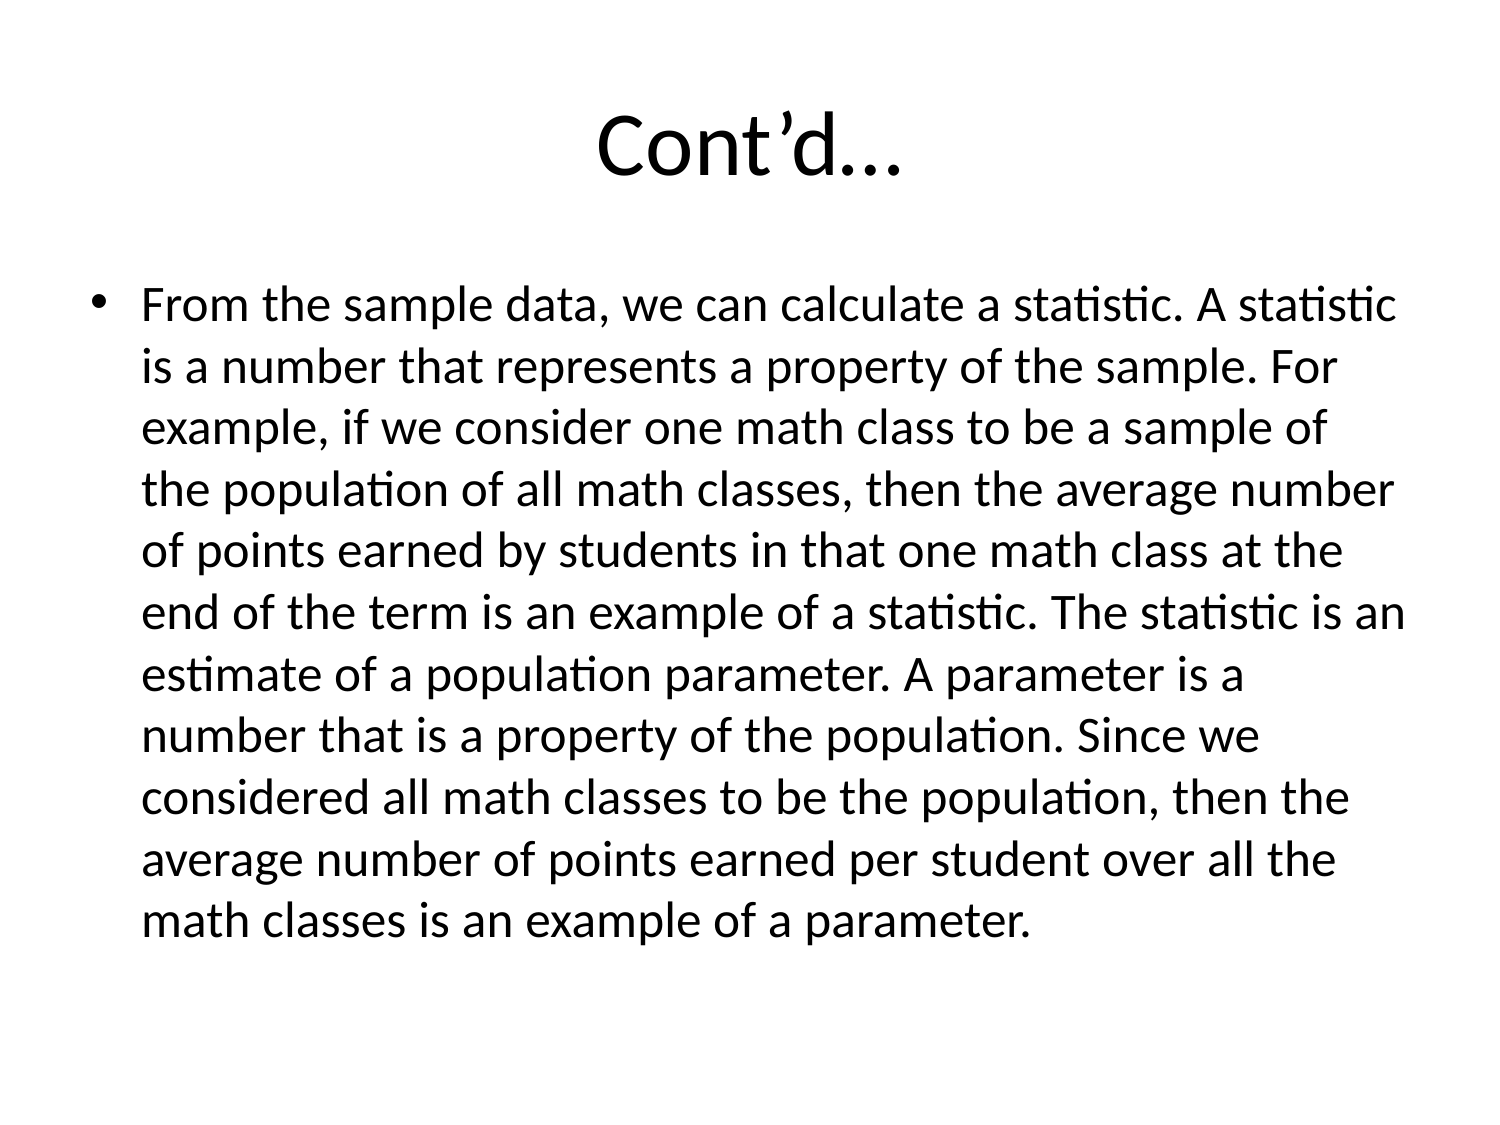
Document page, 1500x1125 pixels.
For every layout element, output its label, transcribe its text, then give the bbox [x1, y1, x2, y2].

title Cont’d… [75, 45, 1425, 233]
list From the sample data, we can calculate a statistic. A statistic is a number that represents a property of the sample. For example, if we consider one math class to be a sample of the population of all math classes, then the average number of points earned by students in that one math class at the end of the term is an example of a statistic. The statistic is an estimate of a population parameter. A parameter is a number that is a property of the population. Since we considered all math classes to be the population, then the average number of points earned per student over all the math classes is an example of a parameter. [75, 262, 1425, 1005]
